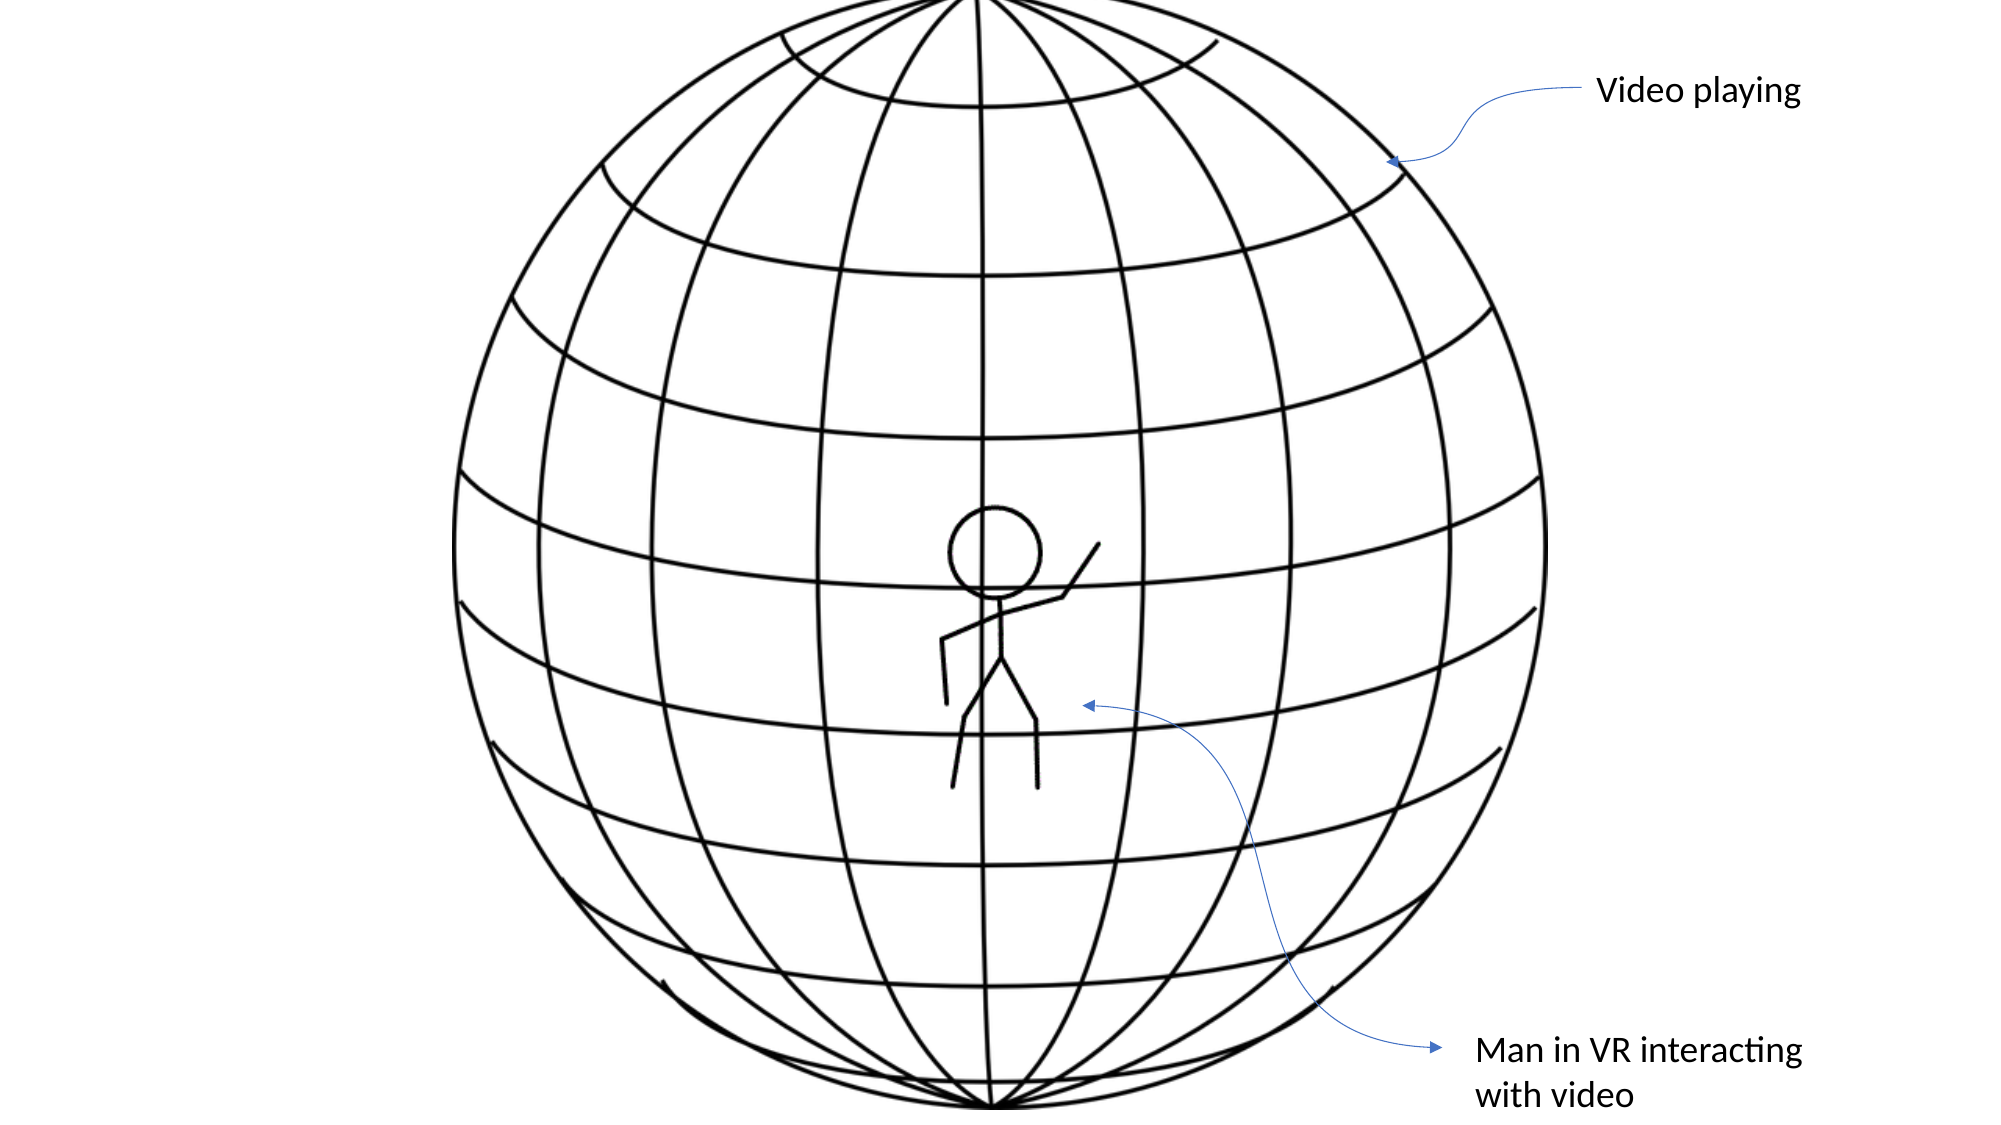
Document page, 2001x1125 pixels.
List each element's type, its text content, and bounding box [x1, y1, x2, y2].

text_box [1385, 87, 1582, 162]
picture [452, 0, 1548, 1110]
text_box Man in VR interacting with video [1460, 1017, 1879, 1123]
text_box Video playing [1581, 57, 2000, 118]
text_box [1082, 705, 1443, 1048]
